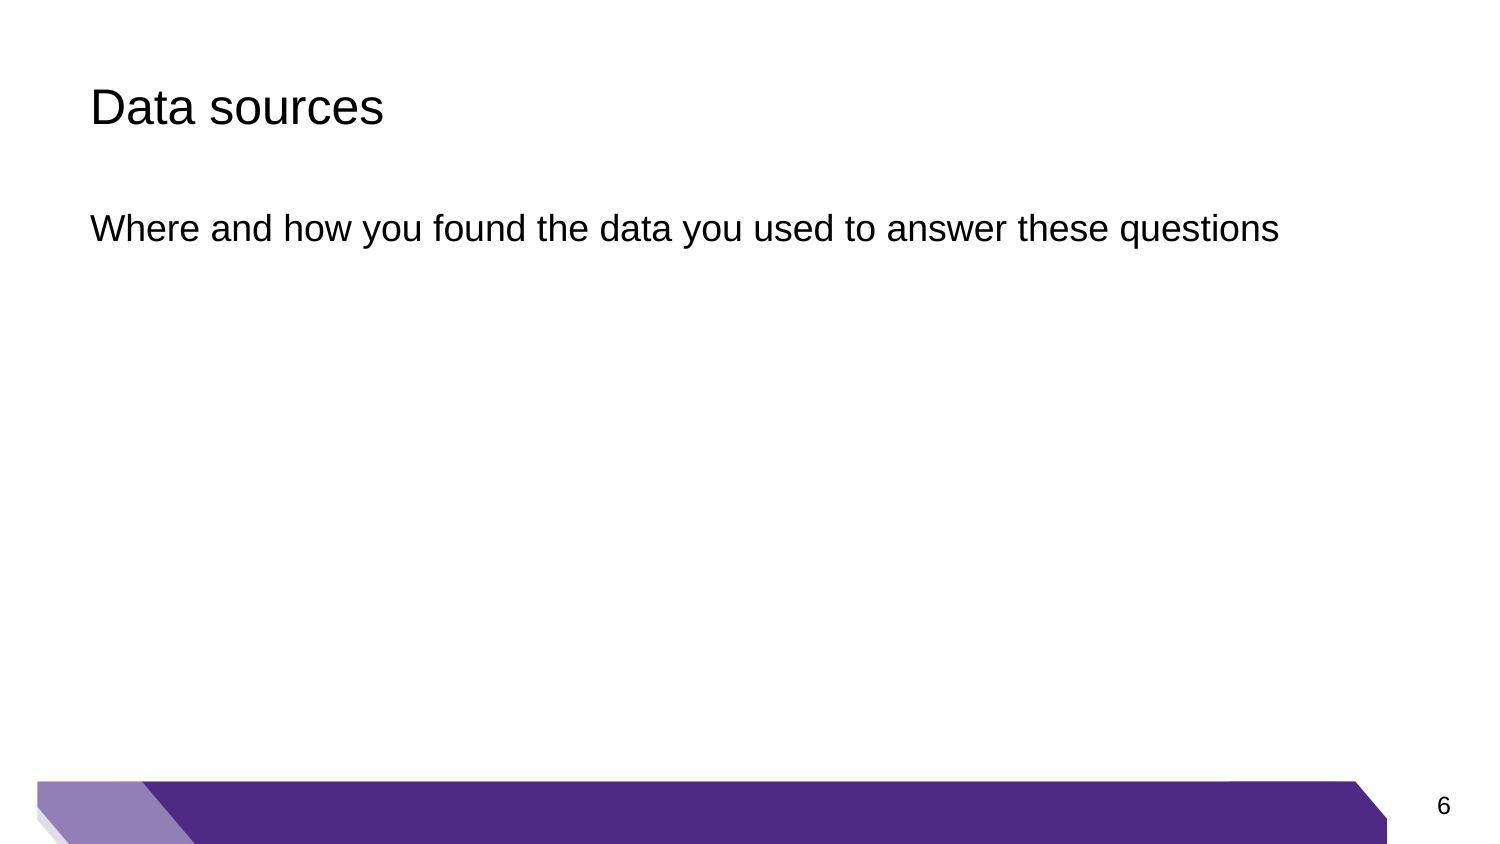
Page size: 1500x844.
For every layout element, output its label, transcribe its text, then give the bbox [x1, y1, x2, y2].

list Where and how you found the data you used to answer these questions [75, 196, 1425, 754]
title Data sources [75, 33, 1425, 175]
slide_number 5 [1367, 782, 1466, 827]
picture [0, 0, 1499, 844]
